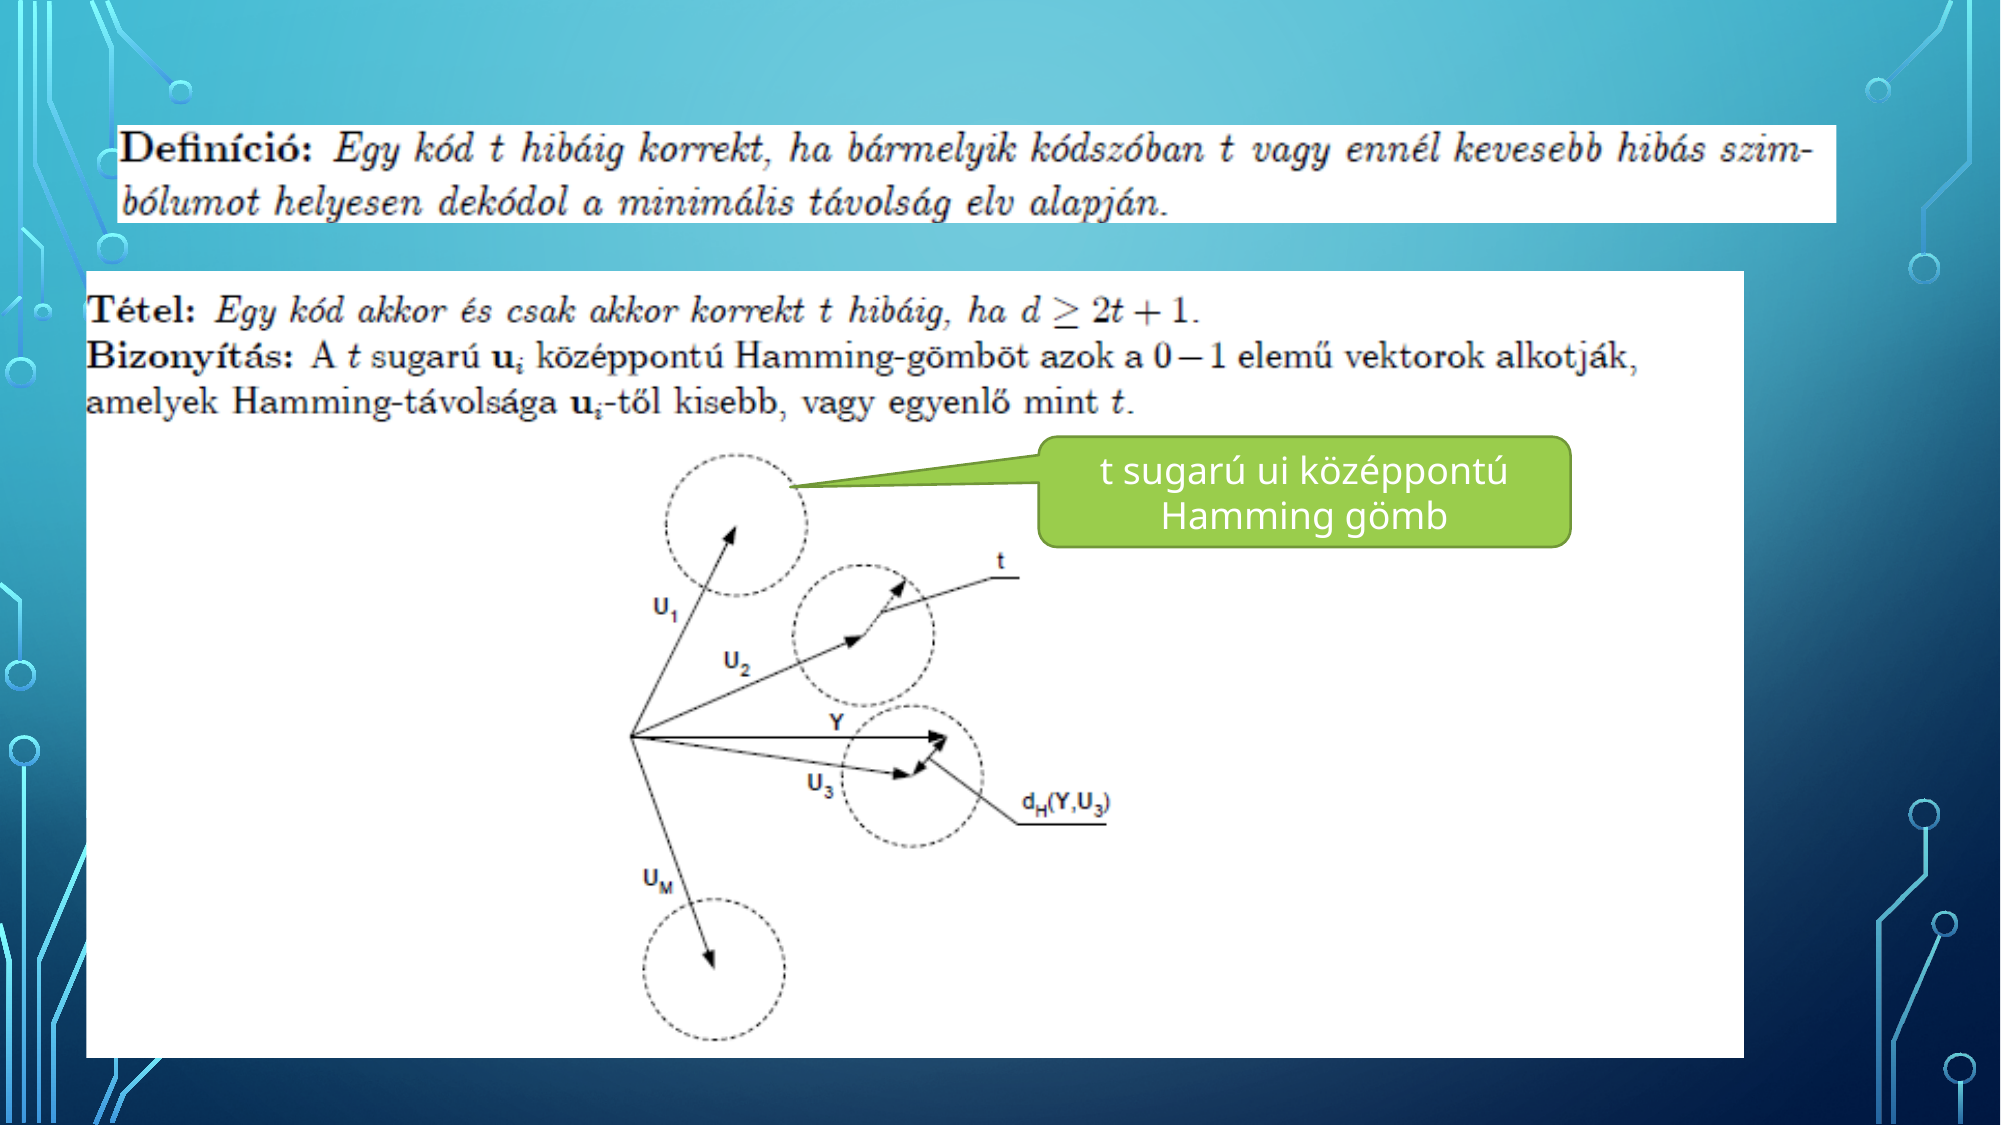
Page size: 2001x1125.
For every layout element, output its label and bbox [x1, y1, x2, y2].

picture [86, 271, 1745, 1058]
list [116, 125, 1837, 223]
